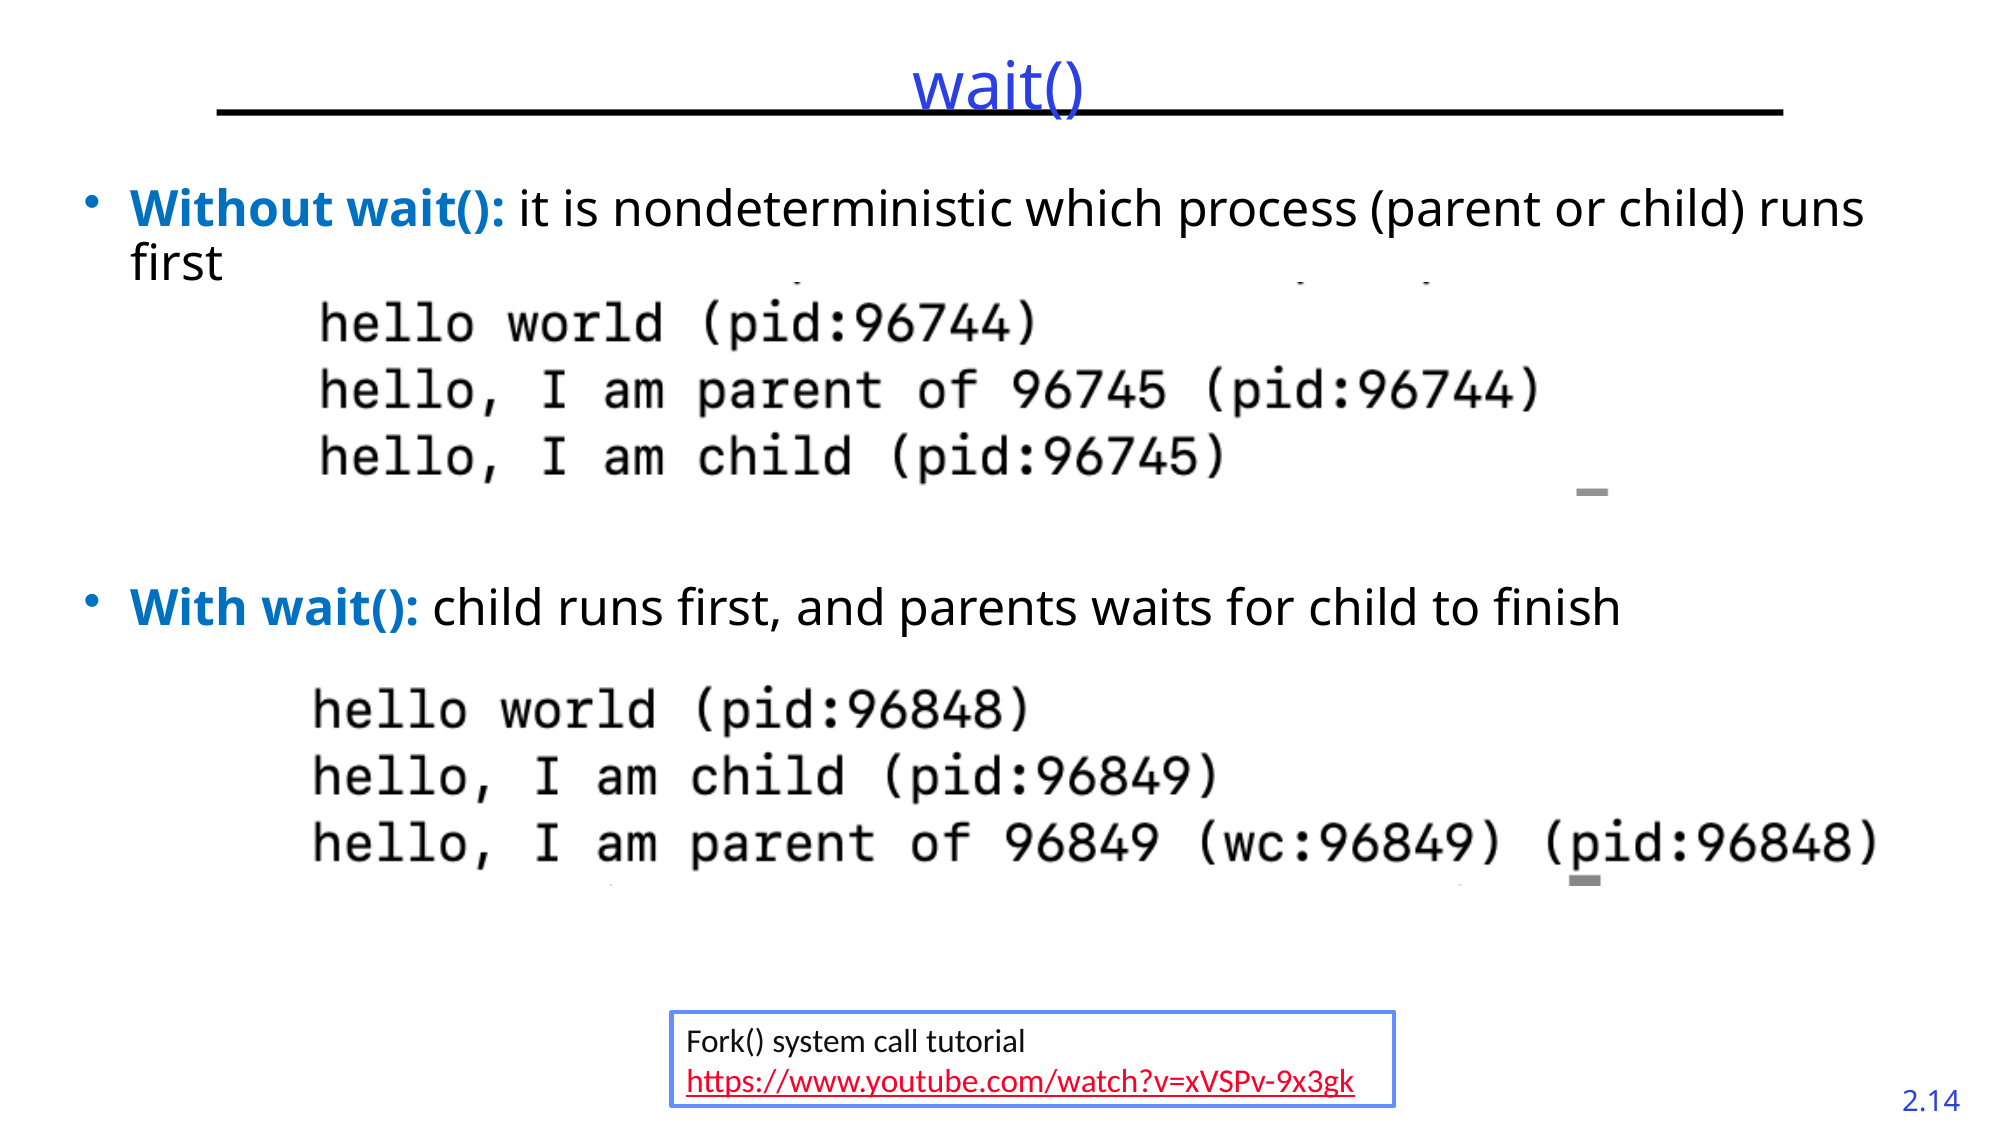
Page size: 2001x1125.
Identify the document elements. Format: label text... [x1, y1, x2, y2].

text_box Fork() system call tutorial https://www.youtube.com/watch?v=xVSPv-9x3gk [669, 1010, 1396, 1108]
list Without wait(): it is nondeterministic which process (parent or child) runs first With wait(): child runs first, and parents waits for child to finish [68, 176, 1929, 1019]
picture [301, 281, 1626, 496]
picture [301, 671, 1899, 886]
title wait() [68, 45, 1929, 133]
